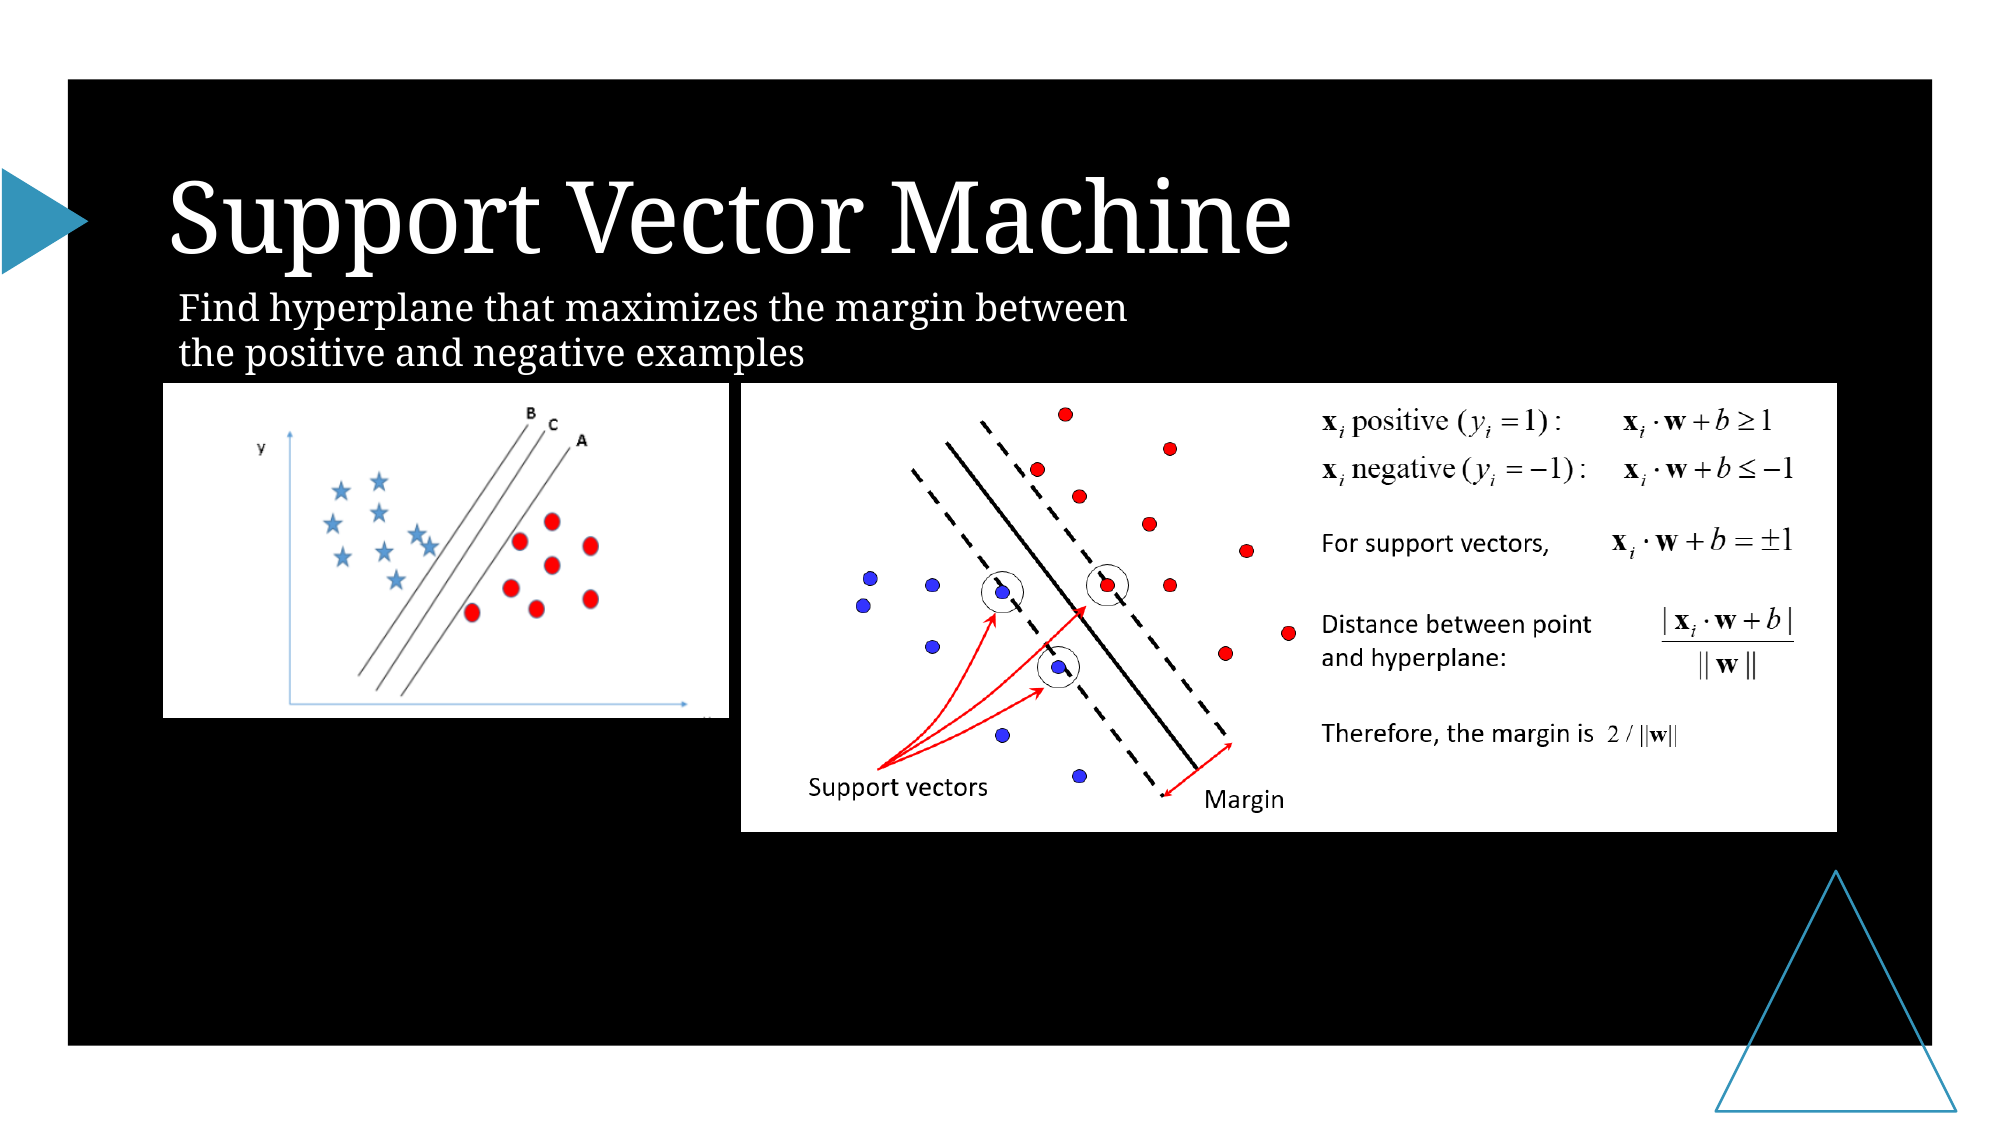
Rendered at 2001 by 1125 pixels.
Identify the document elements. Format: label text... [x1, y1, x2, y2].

picture [740, 383, 1837, 833]
title Support Vector Machine [152, 146, 1868, 296]
text_box Find hyperplane that maximizes the margin between the positive and negative examples [163, 276, 1161, 427]
picture [163, 383, 729, 719]
